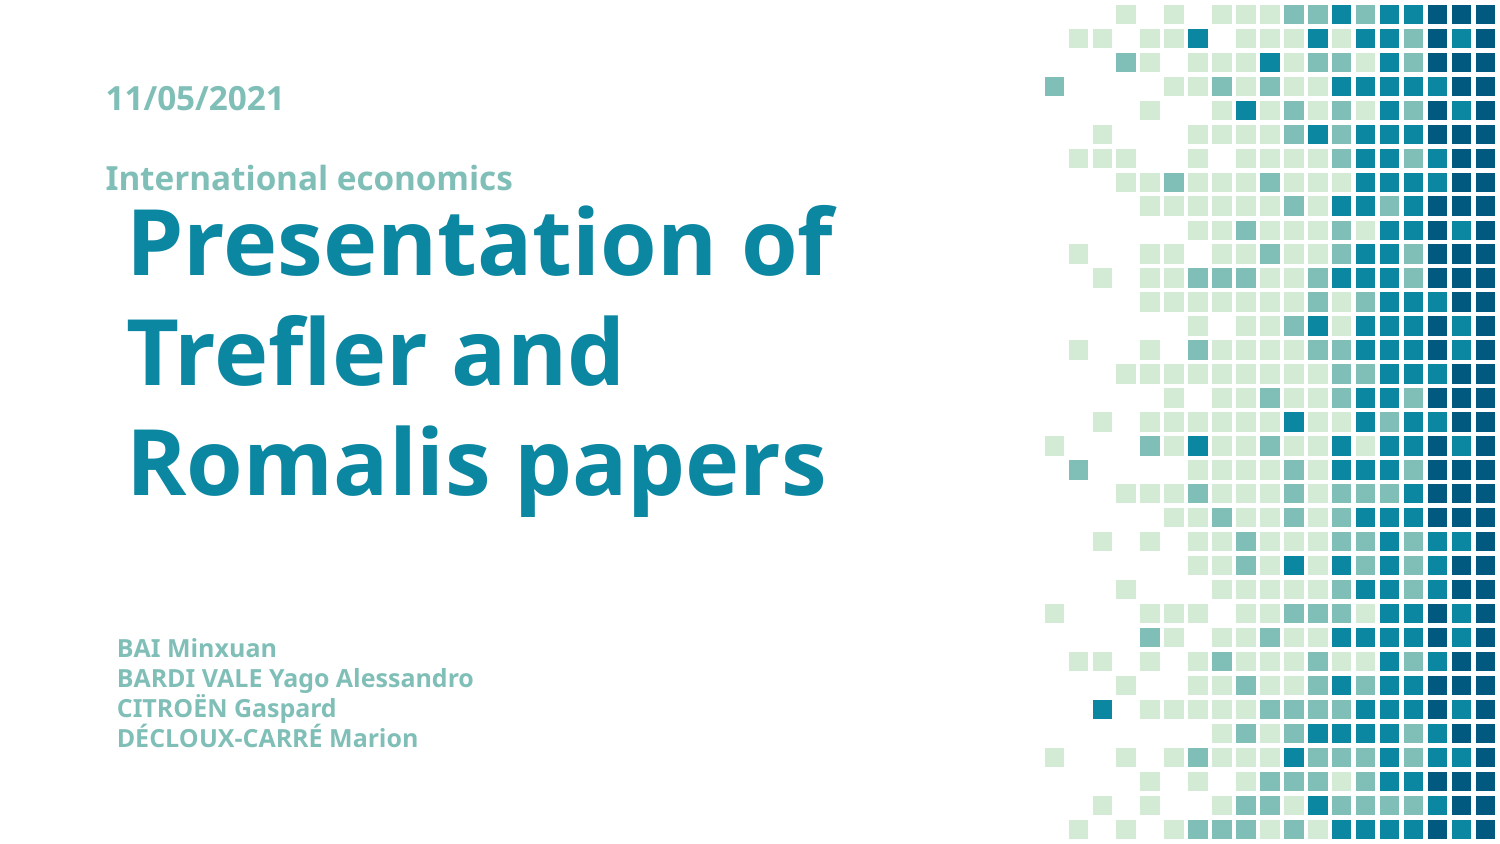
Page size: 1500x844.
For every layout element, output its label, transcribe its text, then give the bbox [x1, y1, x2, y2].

text_box 11/05/2021 International economics [90, 70, 529, 240]
title Presentation of Trefler and Romalis papers [111, 338, 948, 529]
text_box BAI Minxuan BARDI VALE Yago Alessandro CITROËN Gaspard DÉCLOUX-CARRÉ Marion [102, 597, 490, 760]
